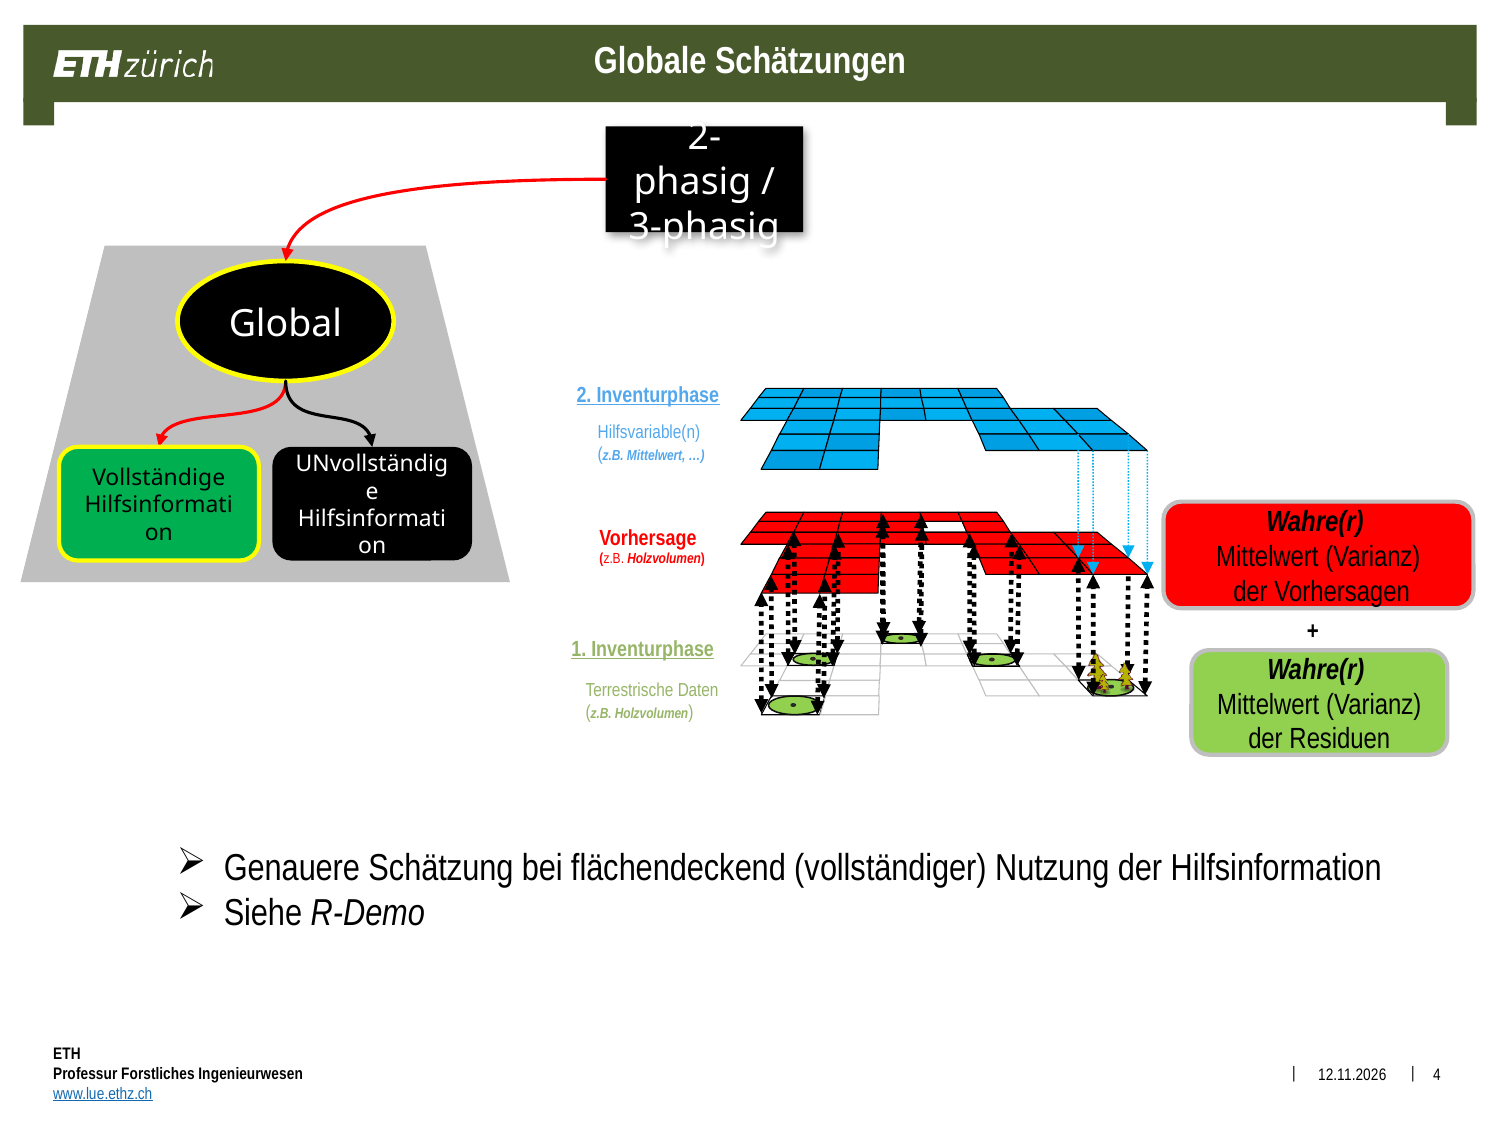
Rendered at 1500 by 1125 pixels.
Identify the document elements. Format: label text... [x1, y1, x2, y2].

text_box Wahre(r) Mittelwert (Varianz) der Residuen [1189, 648, 1450, 757]
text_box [285, 179, 606, 262]
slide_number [1302, 1034, 1403, 1112]
slide_number 4 [1415, 1034, 1459, 1112]
text_box Globale Schätzungen [579, 28, 921, 89]
text_box Genauere Schätzung bei flächendeckend (vollständiger) Nutzung der Hilfsinformation Siehe R-Demo [162, 835, 1398, 941]
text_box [555, 373, 1148, 732]
text_box UNvollständige Hilfsinformation [270, 444, 475, 563]
text_box Global [175, 258, 396, 384]
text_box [295, 370, 363, 458]
text_box Wahre(r) Mittelwert (Varianz) der Vorhersagen [1161, 499, 1476, 611]
text_box + [1292, 611, 1334, 648]
text_box Vollständige Hilfsinformation [56, 444, 262, 563]
text_box 2-phasig / 3-phasig [604, 124, 805, 234]
text_box [18, 243, 512, 585]
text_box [189, 350, 256, 478]
